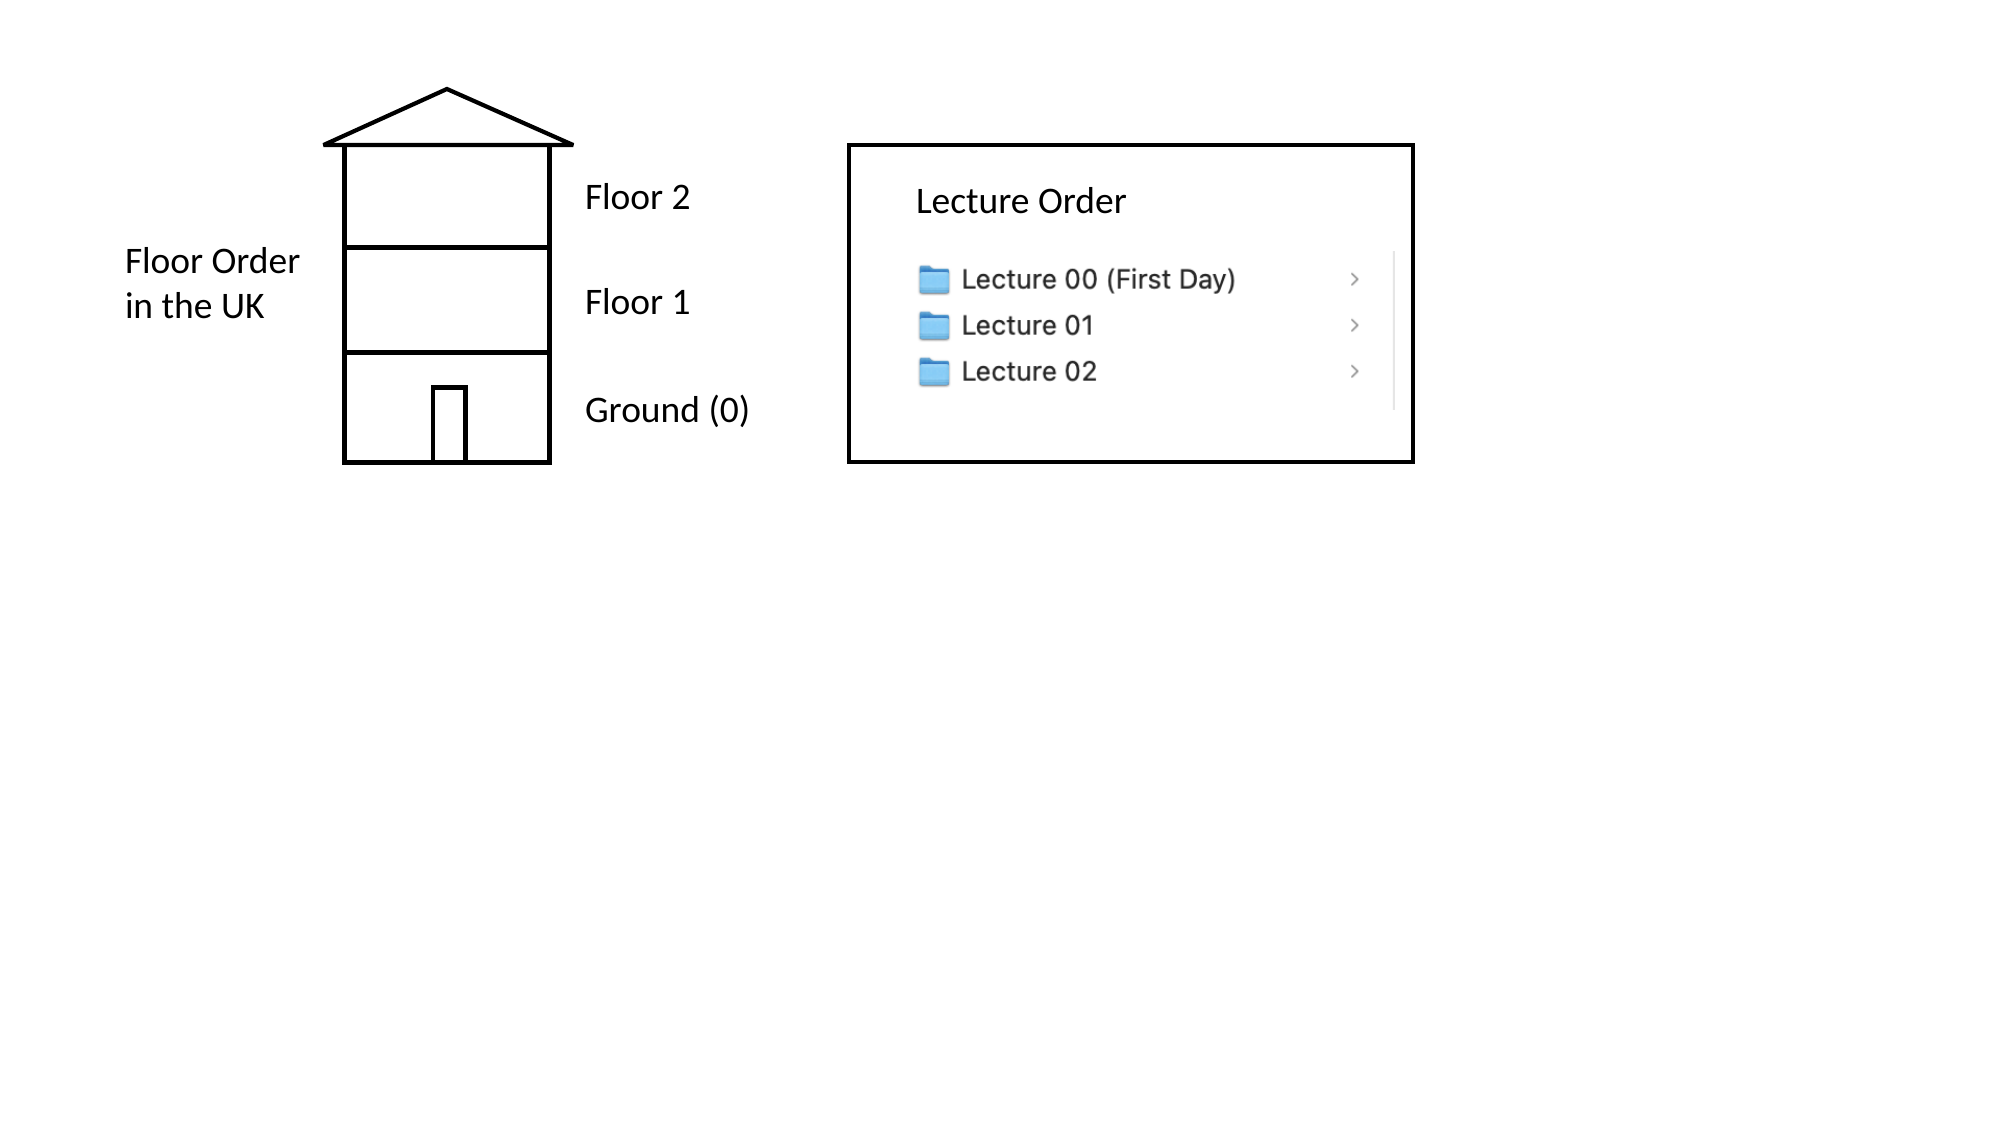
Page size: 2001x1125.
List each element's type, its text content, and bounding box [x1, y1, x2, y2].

text_box Floor Order in the UK [110, 229, 345, 334]
text_box Ground (0) [570, 377, 805, 438]
text_box Lecture Order [901, 168, 1215, 229]
text_box [848, 144, 1414, 463]
text_box Floor 1 [570, 269, 748, 330]
text_box [432, 386, 467, 463]
text_box [323, 87, 574, 147]
text_box [109, 64, 1414, 550]
text_box [343, 147, 550, 247]
text_box Floor 2 [570, 164, 748, 225]
picture [901, 251, 1395, 410]
text_box [343, 248, 550, 463]
